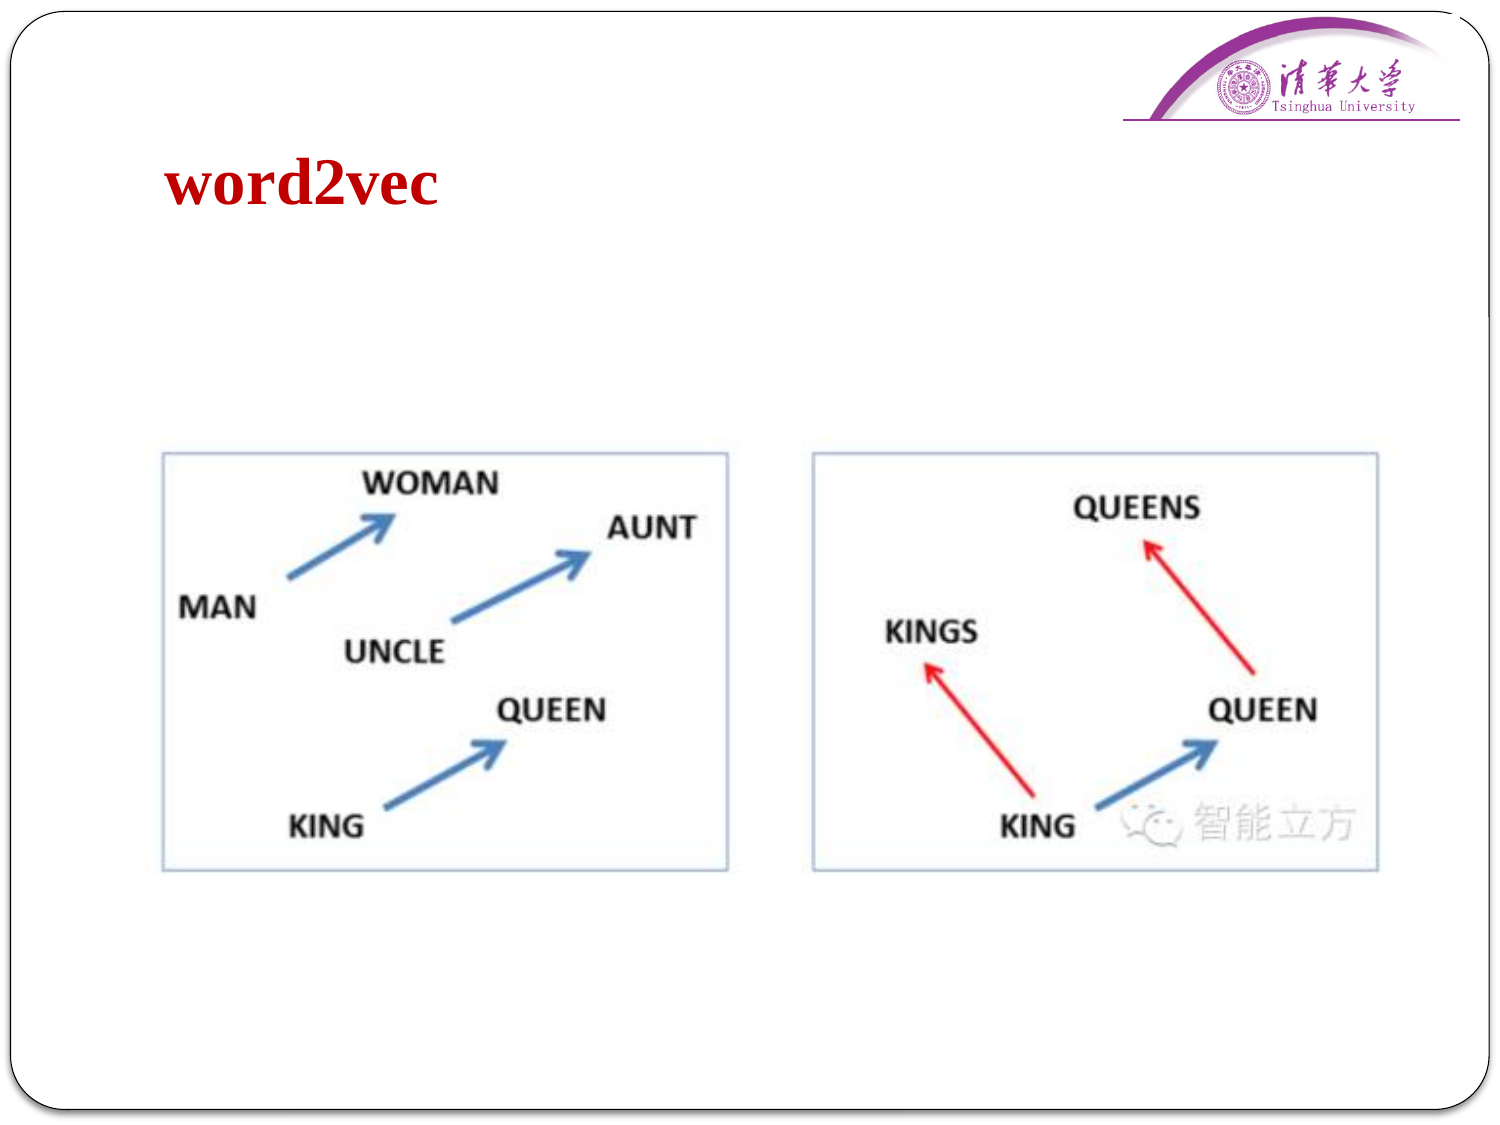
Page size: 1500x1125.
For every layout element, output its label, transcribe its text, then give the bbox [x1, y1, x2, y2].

picture [145, 436, 1396, 887]
title word2vec [150, 45, 1425, 233]
picture [1123, 14, 1460, 121]
text_box [27, 0, 78, 21]
